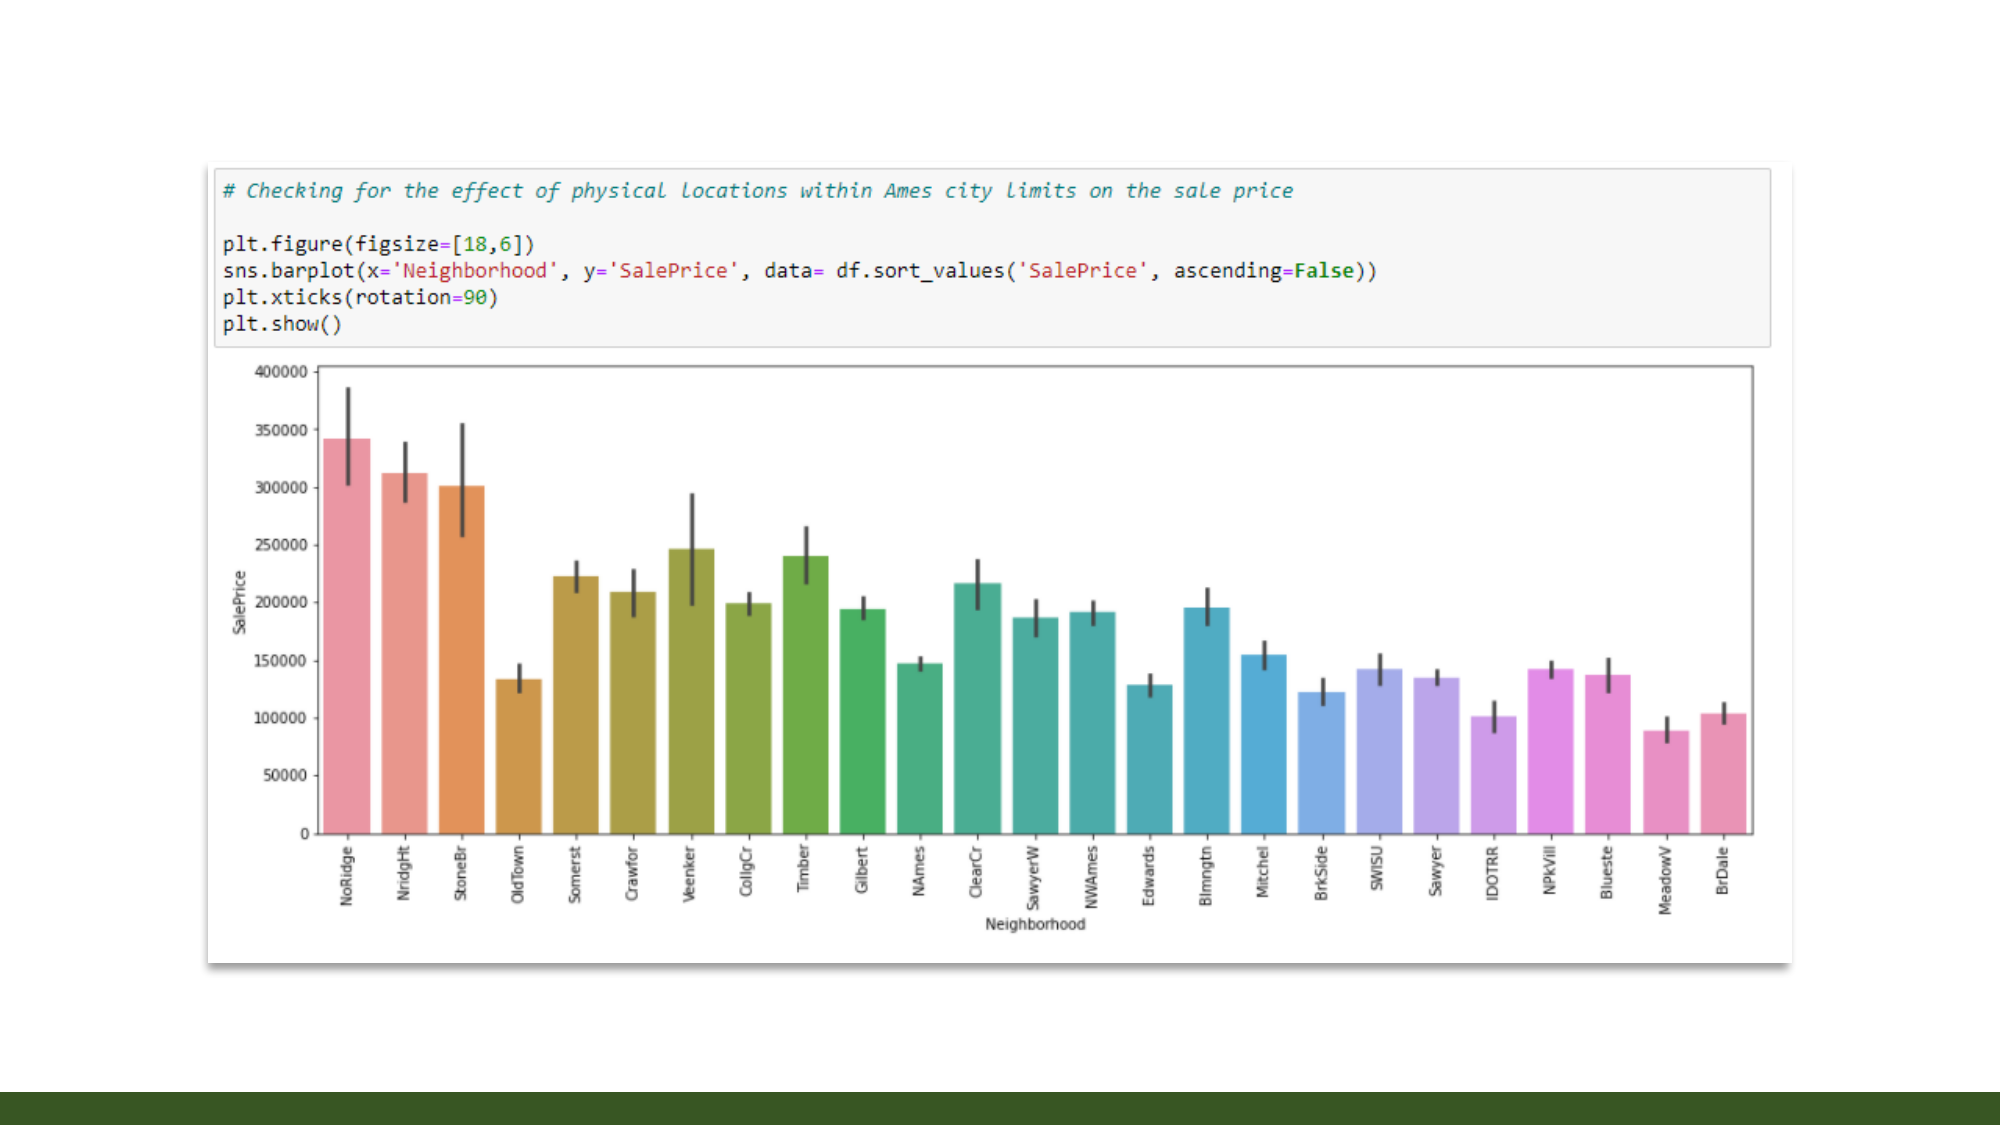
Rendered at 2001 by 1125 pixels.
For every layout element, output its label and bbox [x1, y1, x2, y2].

text_box [0, 1092, 2000, 1125]
picture [208, 162, 1792, 963]
